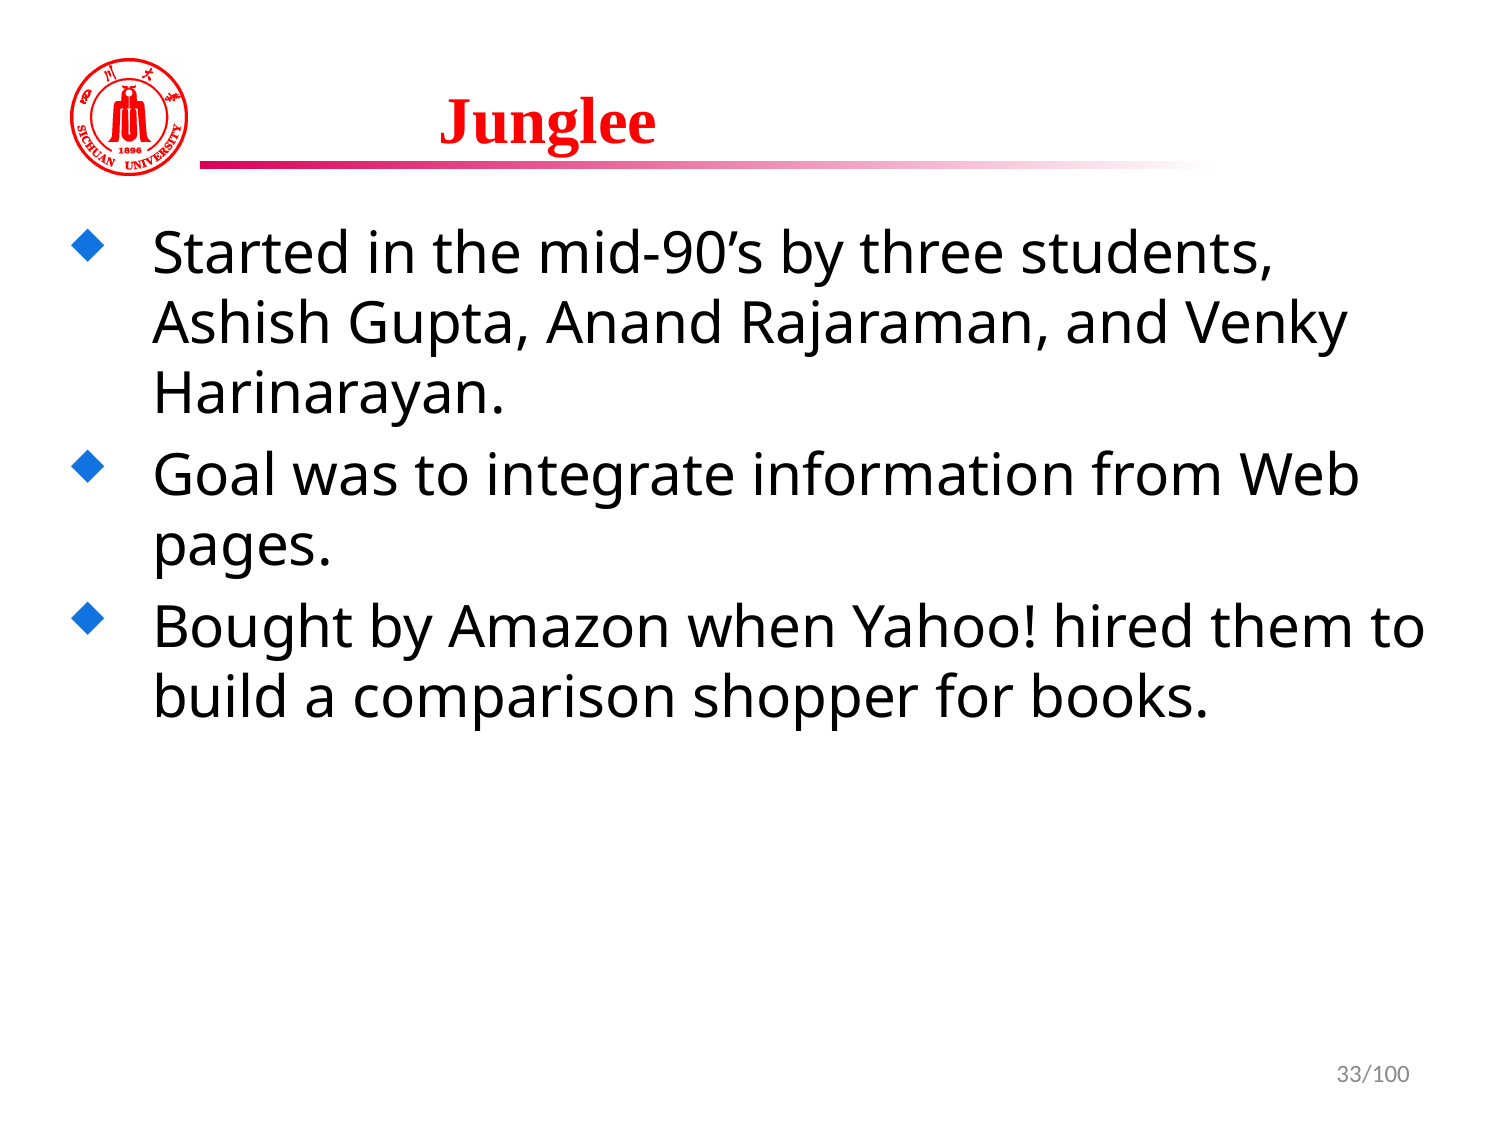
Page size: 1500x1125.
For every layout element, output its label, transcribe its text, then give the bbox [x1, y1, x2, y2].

text_box [199, 161, 1214, 169]
slide_number 33/100 [1074, 1042, 1425, 1103]
text_box Started in the mid-90’s by three students, Ashish Gupta, Anand Rajaraman, and Venky Harinarayan. Goal was to integrate information from Web pages. Bought by Amazon when Yahoo! hired them to build a comparison shopper for books. [53, 207, 1447, 1012]
picture [70, 58, 188, 176]
text_box Junglee [431, 72, 666, 160]
